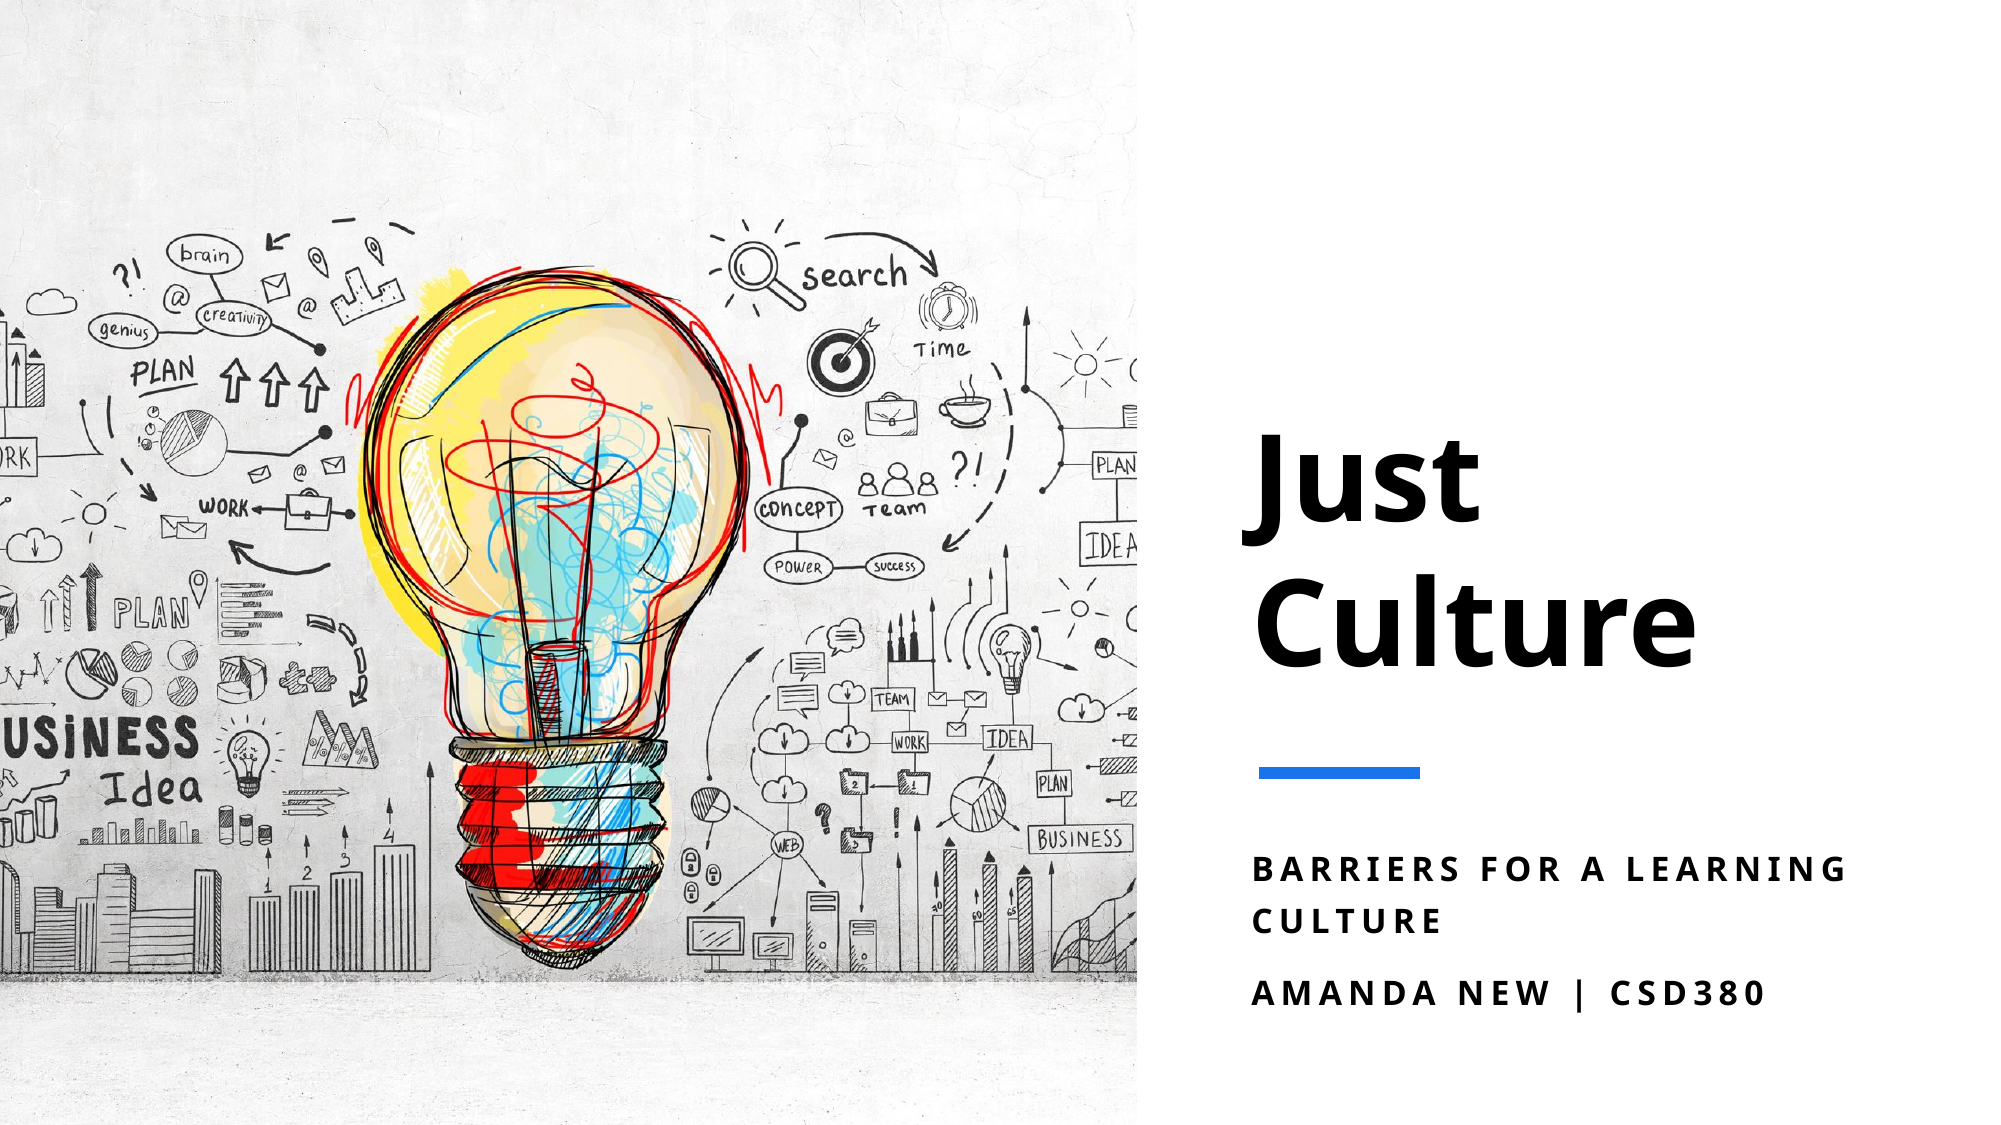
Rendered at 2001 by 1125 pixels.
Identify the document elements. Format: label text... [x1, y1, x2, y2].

picture [0, 0, 1137, 1125]
subtitle Barriers for a learning culture Amanda new | csd380 [1236, 827, 1943, 1021]
title Just Culture [1236, 169, 1944, 699]
text_box [1137, 0, 2000, 1125]
